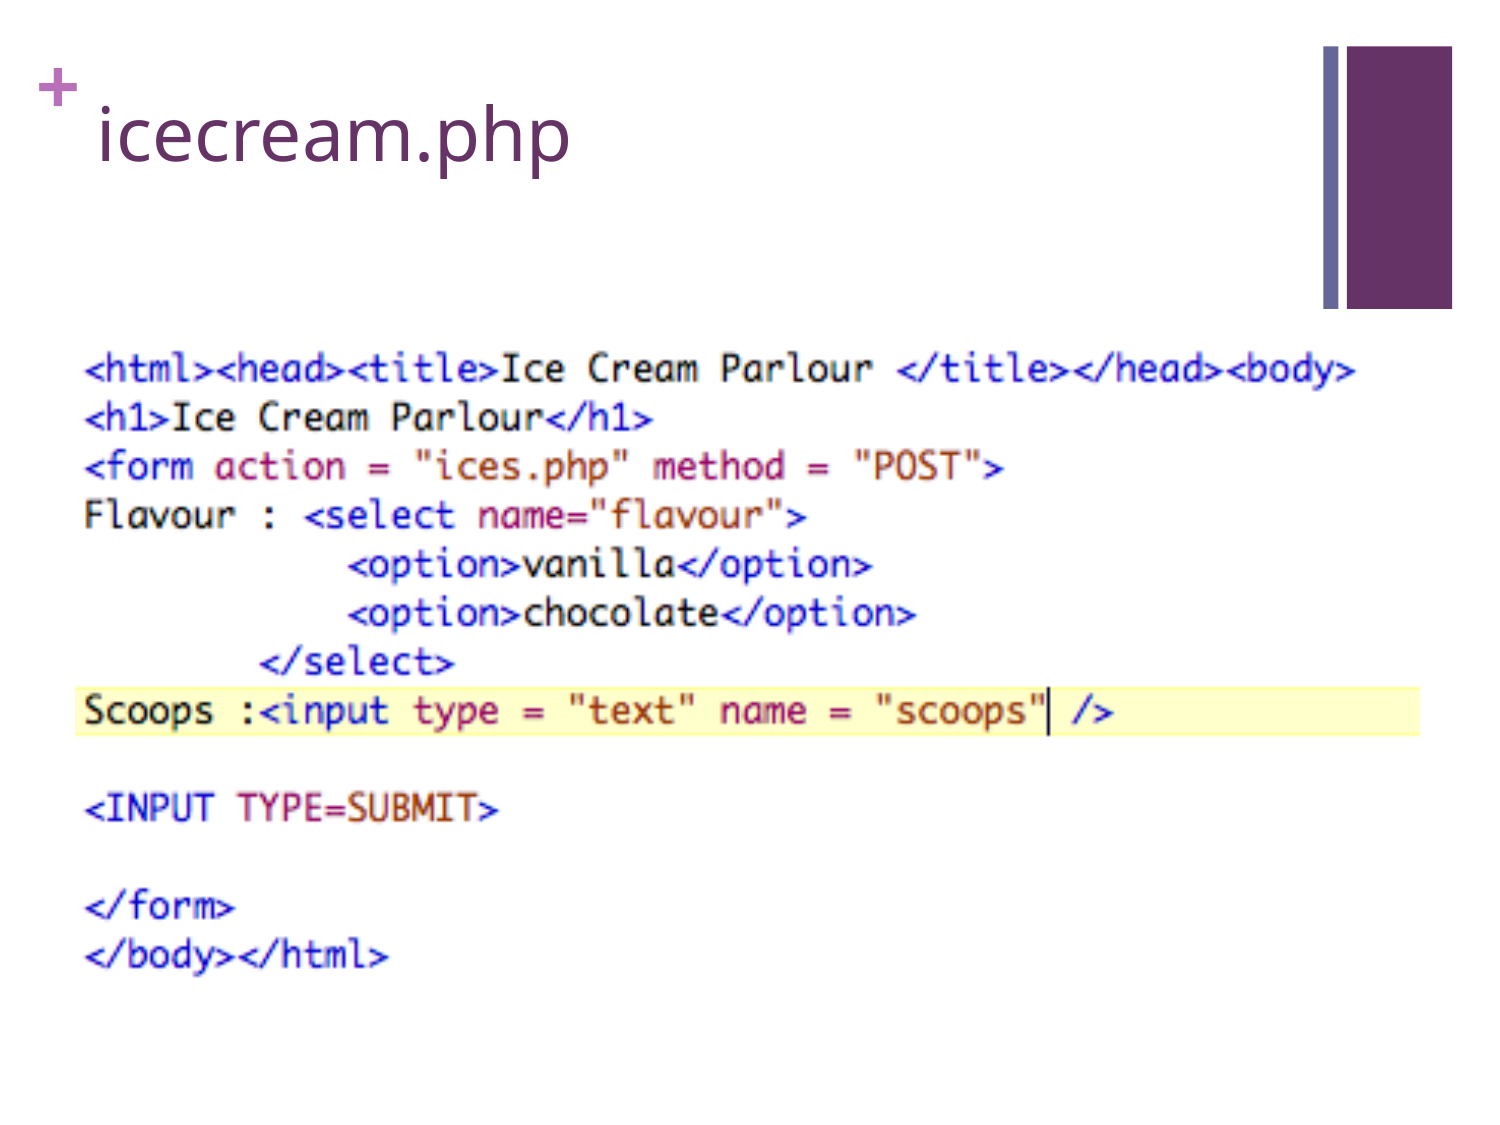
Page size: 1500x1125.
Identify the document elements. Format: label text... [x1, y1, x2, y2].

picture [74, 336, 1421, 1101]
title icecream.php [81, 79, 1322, 263]
